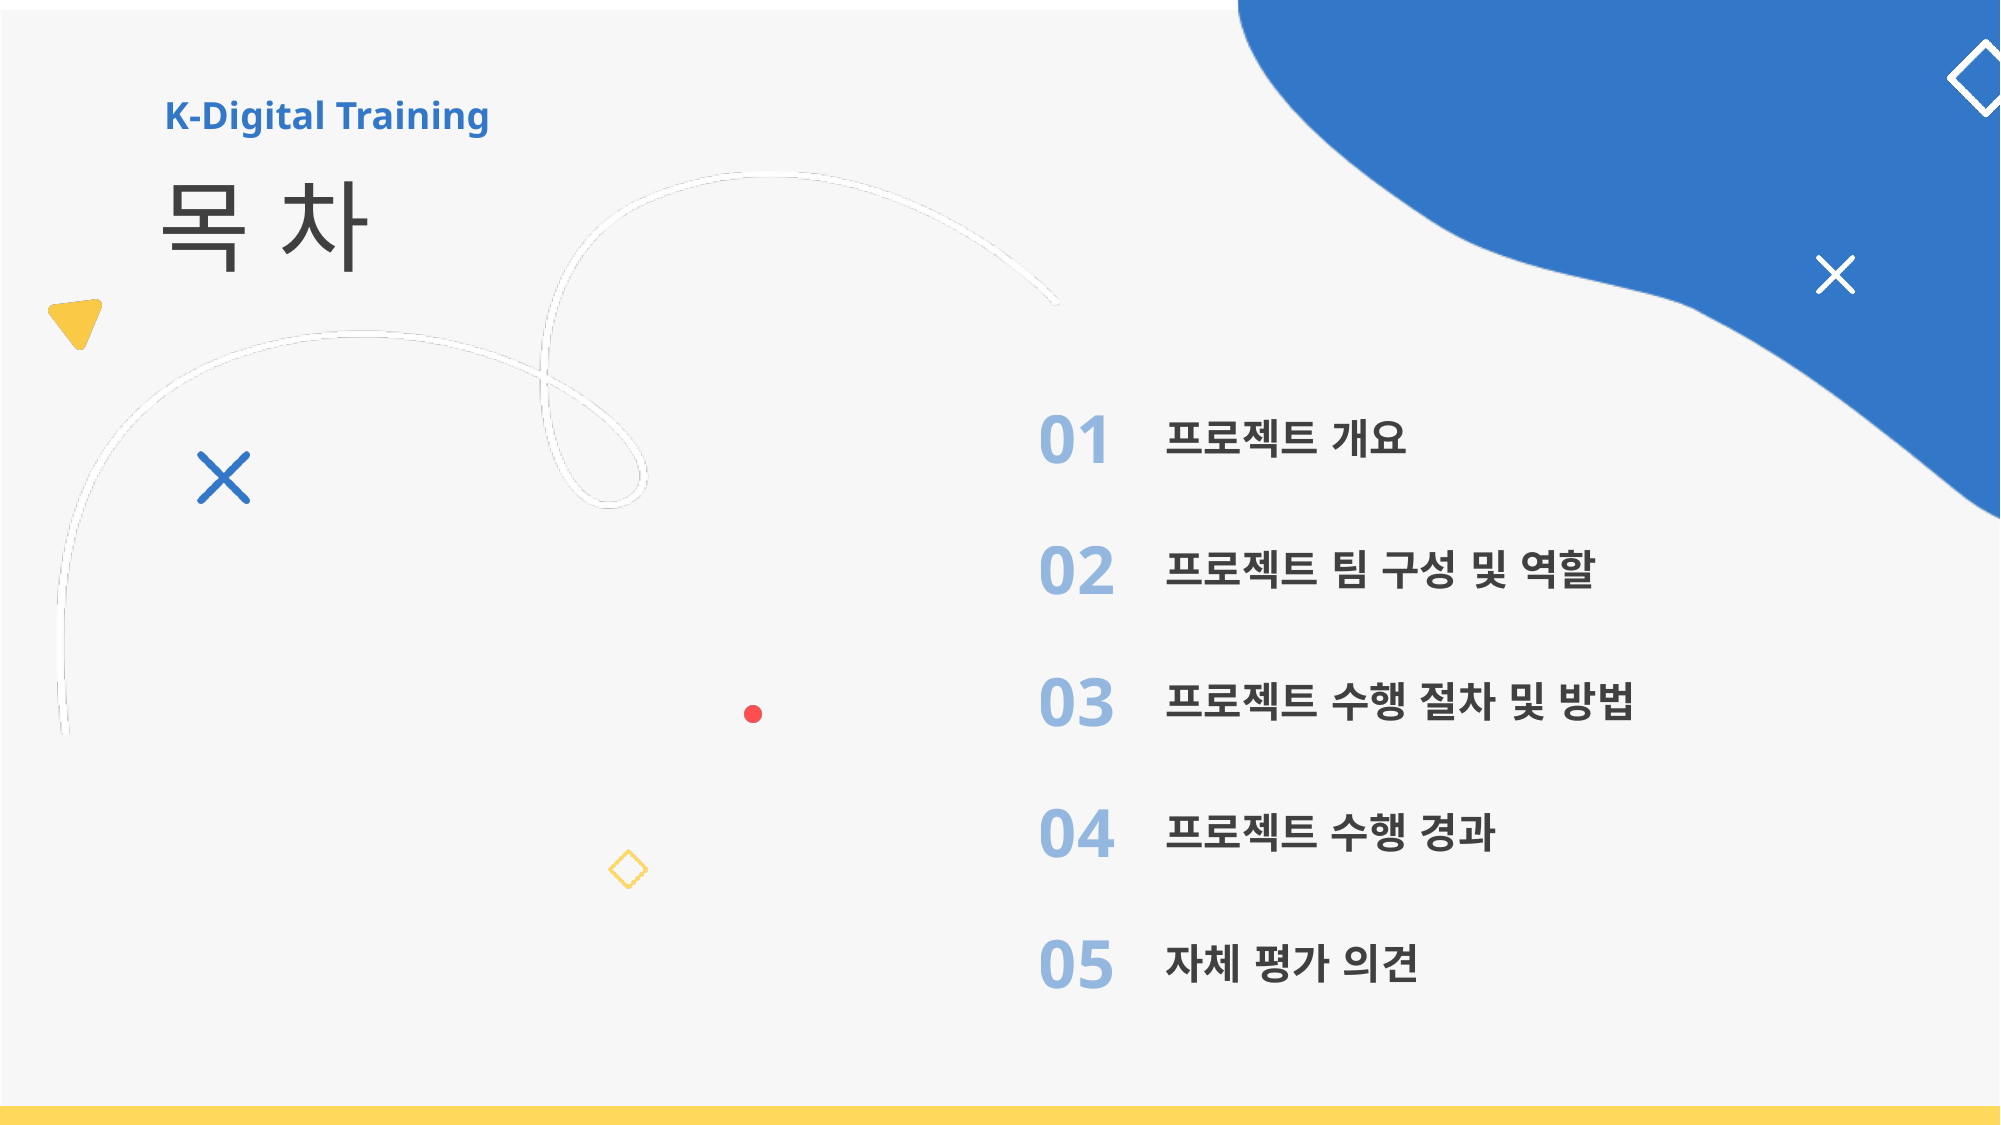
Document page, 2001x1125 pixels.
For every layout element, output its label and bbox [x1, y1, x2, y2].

text_box [1060, 520, 1677, 617]
text_box [1060, 389, 1754, 486]
picture [0, 0, 2000, 1125]
text_box [1060, 783, 1559, 879]
text_box [1060, 651, 1711, 748]
text_box [48, 171, 1060, 889]
text_box [1023, 914, 1677, 1011]
text_box [142, 85, 514, 171]
